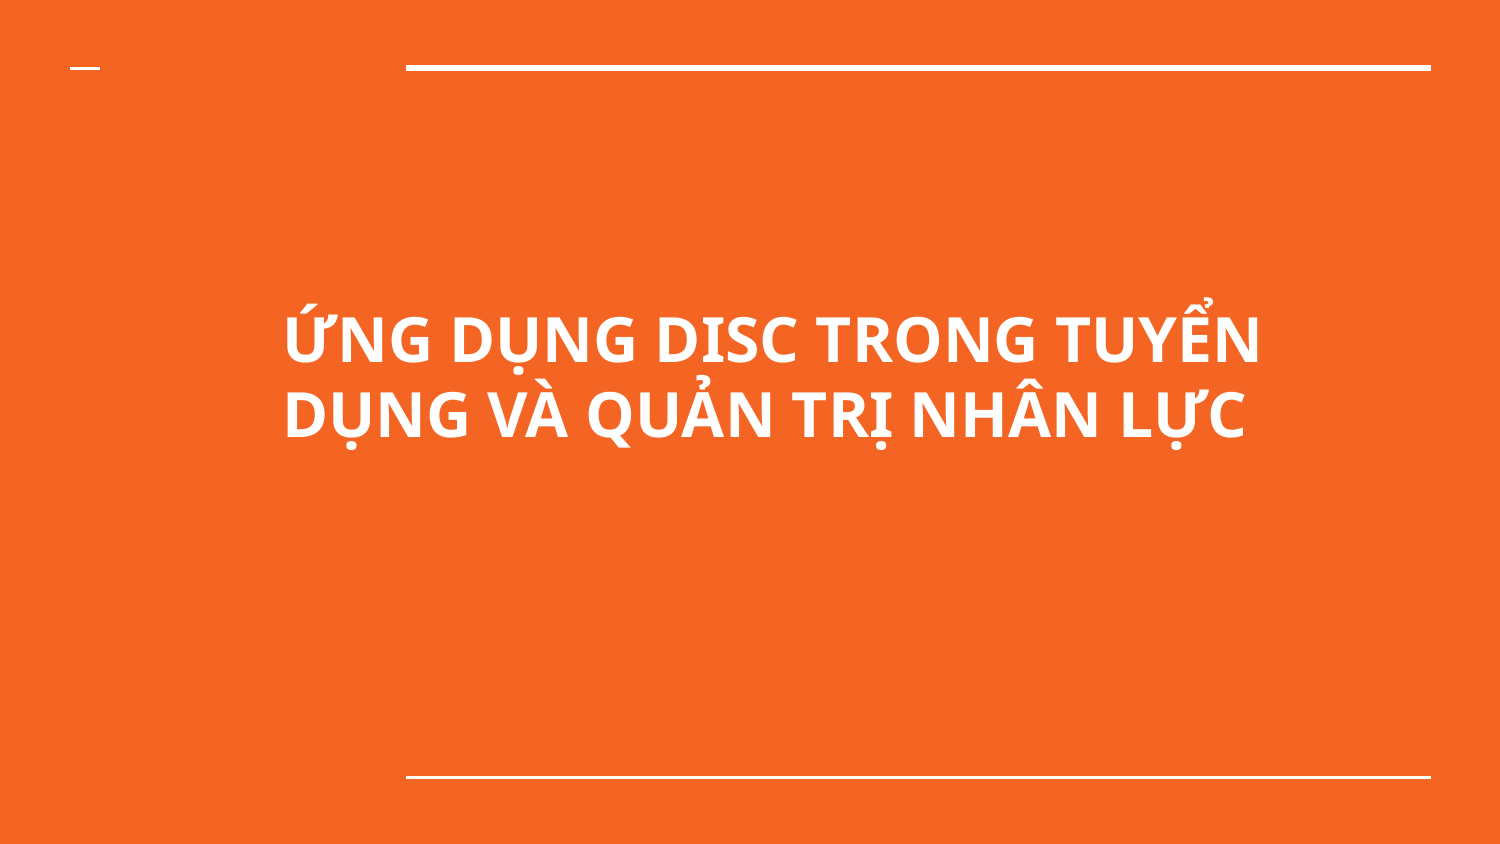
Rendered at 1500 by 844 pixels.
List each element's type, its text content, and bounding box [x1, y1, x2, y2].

title ỨNG DỤNG DISC TRONG TUYỂN DỤNG VÀ QUẢN TRỊ NHÂN LỰC [267, 284, 1306, 538]
